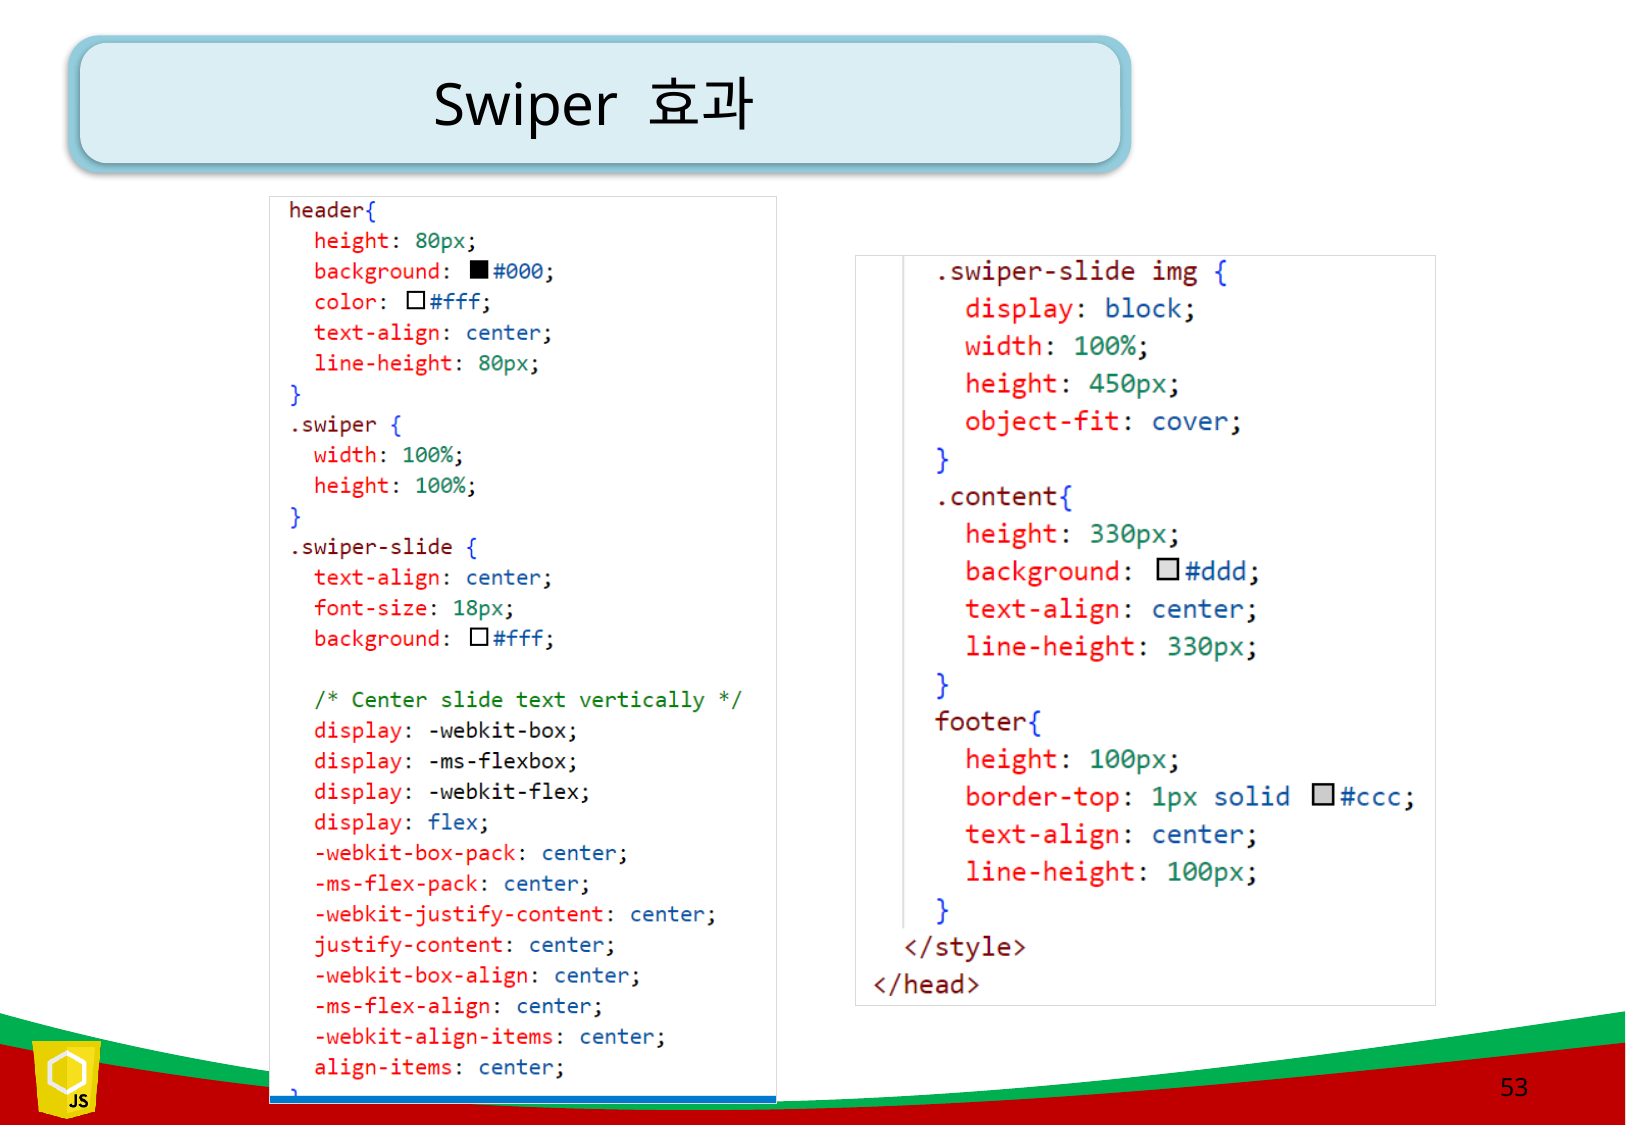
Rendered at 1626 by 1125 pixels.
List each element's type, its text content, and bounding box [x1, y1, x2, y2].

title Swiper 효과 [68, 32, 1121, 173]
picture [268, 196, 778, 1105]
slide_number 53 [1452, 1058, 1544, 1119]
picture [32, 1041, 101, 1119]
picture [854, 255, 1436, 1006]
